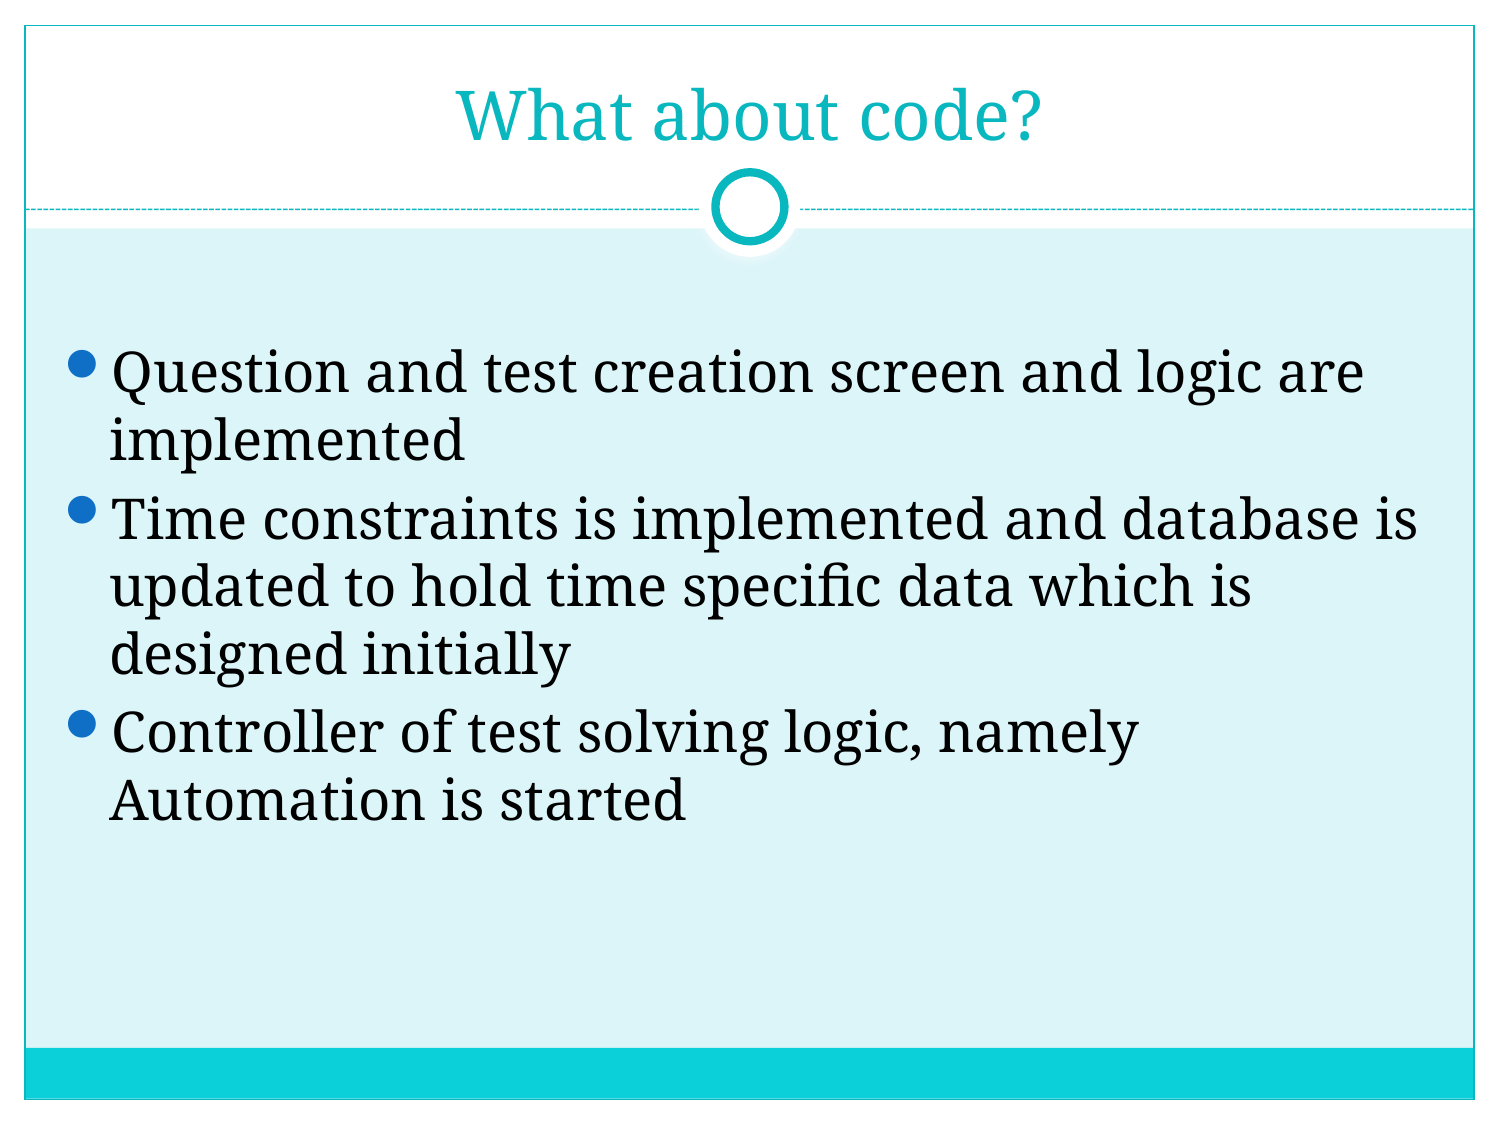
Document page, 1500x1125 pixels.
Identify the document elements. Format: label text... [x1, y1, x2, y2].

list Question and test creation screen and logic are implemented Time constraints is implemented and database is updated to hold time specific data which is designed initially Controller of test solving logic, namely Automation is started [49, 250, 1445, 1001]
title What about code? [49, 37, 1450, 162]
